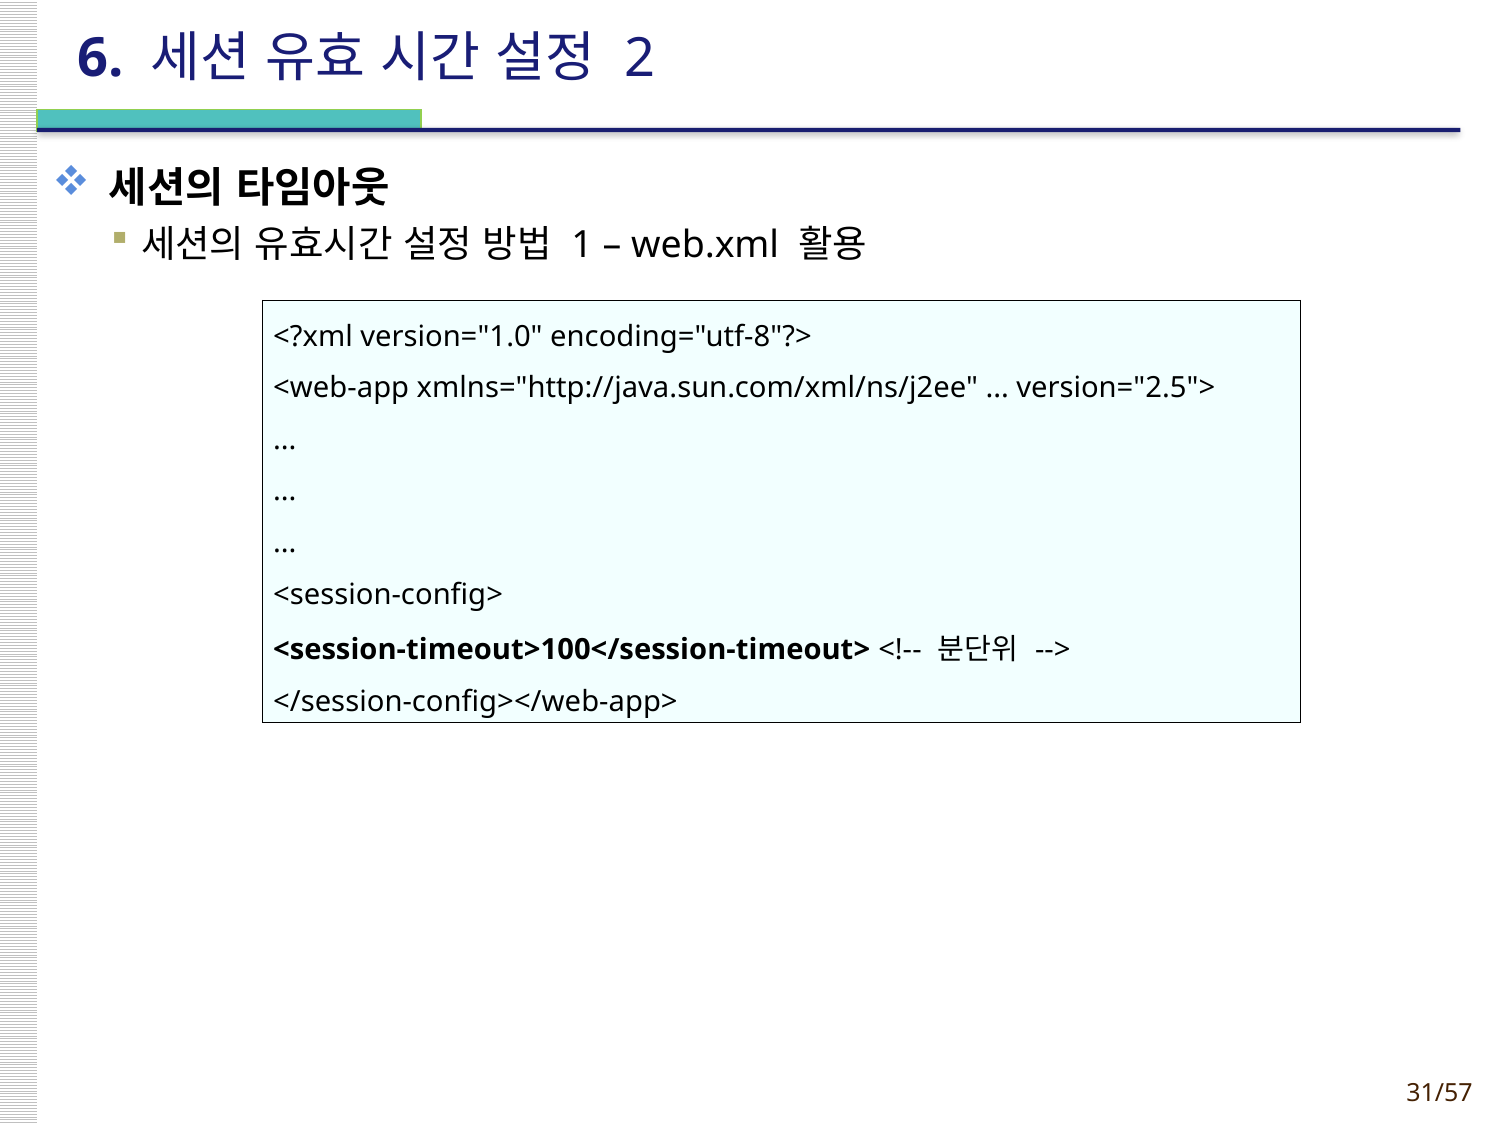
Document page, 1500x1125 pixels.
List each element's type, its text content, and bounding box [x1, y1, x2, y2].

list 세션의 타임아웃 세션의 유효시간 설정 방법 1 – web.xml 활용 [37, 152, 1463, 1091]
text_box [0, 0, 1500, 75]
table_header <?xml version="1.0" encoding="utf-8"?> <web-app xmlns="http://java.sun.com/xml/ns/j2ee" ... version="2.5"> ... ... ... <session-config> <session-timeout>100</session-timeout> <!-- 분단위 --> </session-config></web-app> [263, 301, 1300, 722]
text_box 6. 세션 유효 시간 설정 2 [62, 7, 1303, 102]
